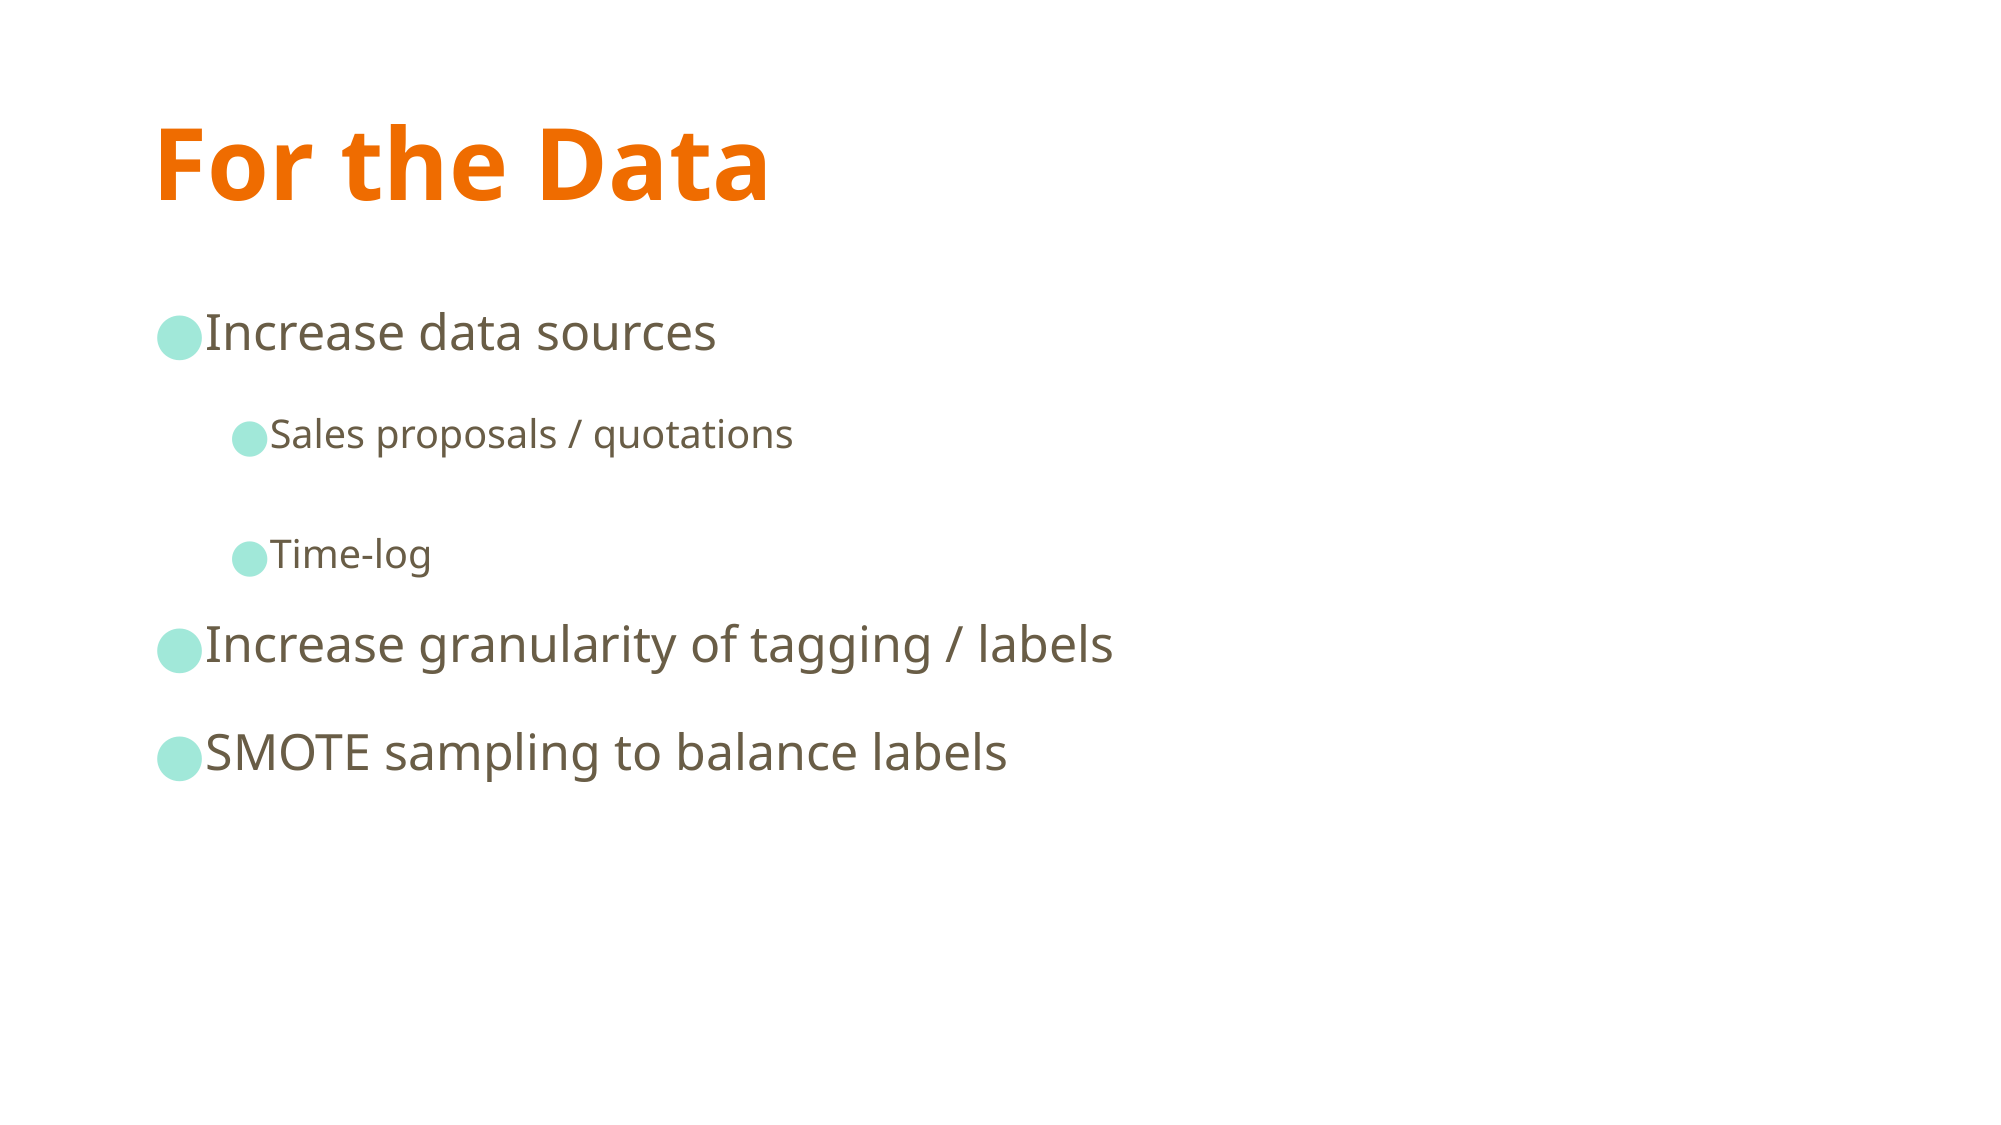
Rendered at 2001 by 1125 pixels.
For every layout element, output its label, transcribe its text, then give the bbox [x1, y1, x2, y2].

title For the Data [137, 59, 1863, 278]
list Increase data sources Sales proposals / quotations Time-log Increase granularity of tagging / labels SMOTE sampling to balance labels [137, 299, 1863, 1014]
